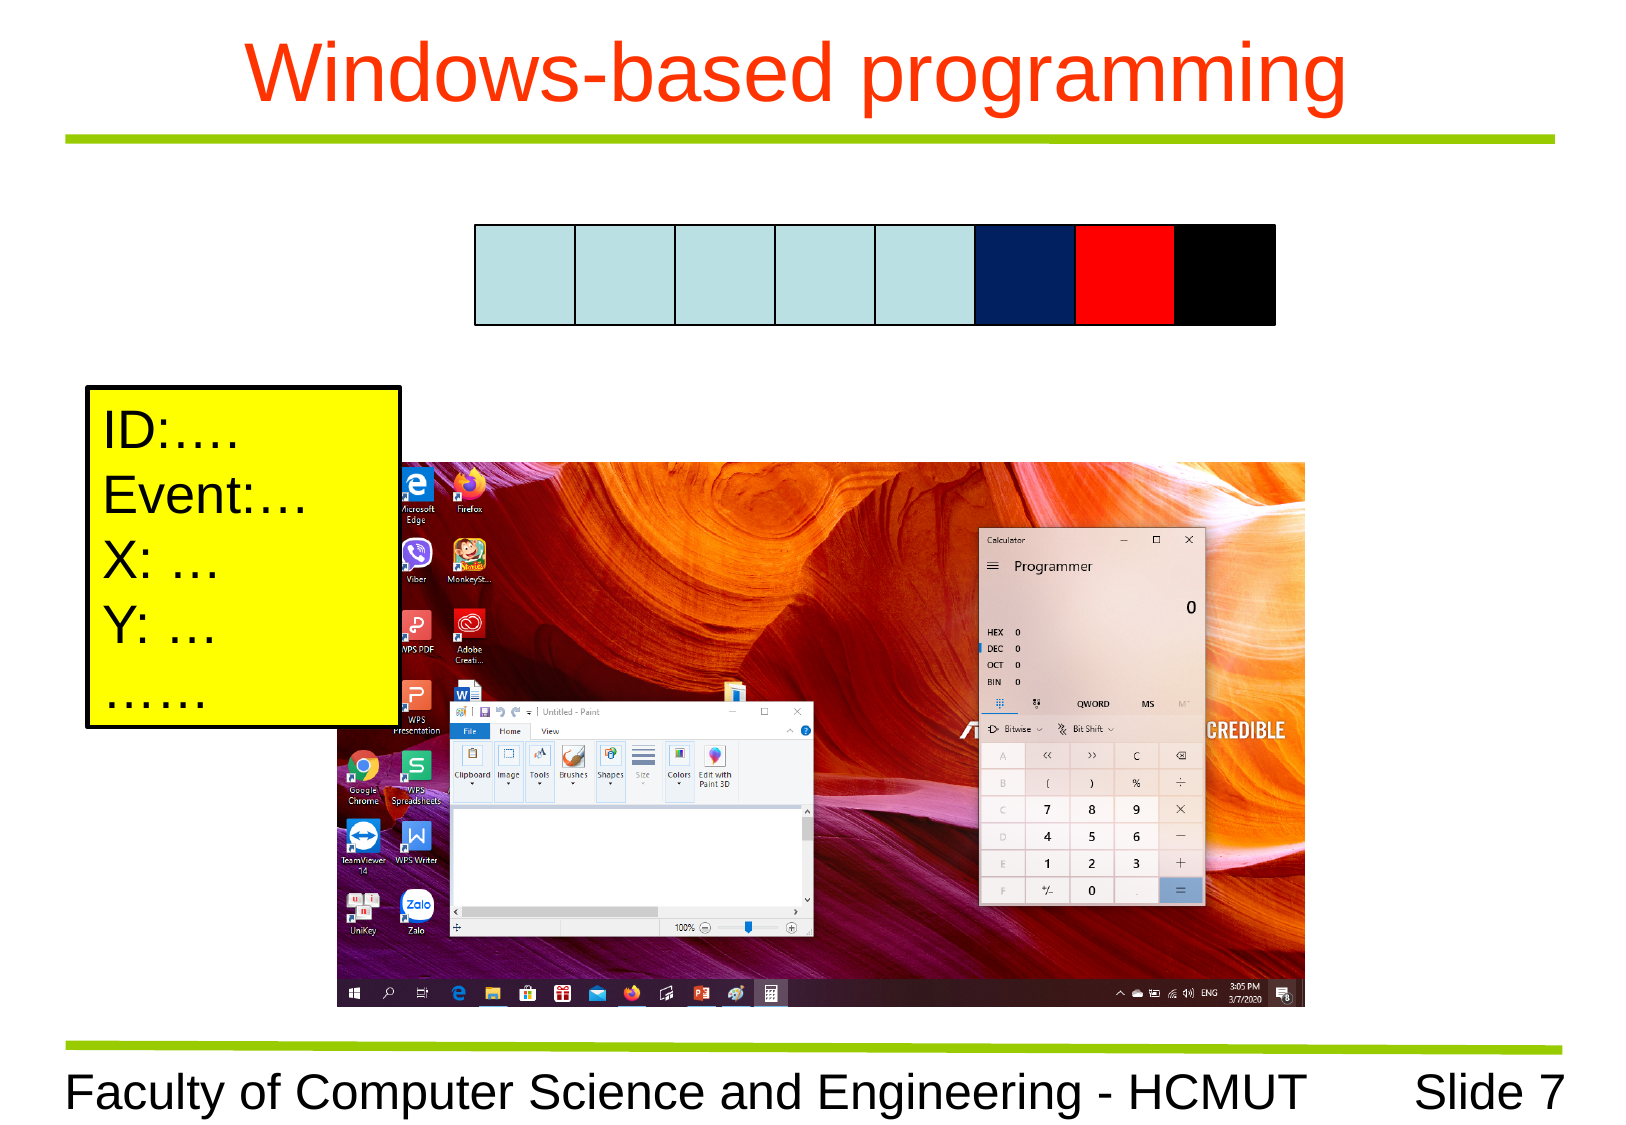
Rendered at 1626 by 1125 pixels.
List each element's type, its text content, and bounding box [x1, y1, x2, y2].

text_box [1175, 224, 1275, 325]
text_box [575, 224, 675, 325]
text_box [1074, 224, 1175, 325]
picture [337, 462, 1305, 1007]
text_box [774, 224, 875, 325]
text_box [675, 224, 774, 325]
text_box [875, 224, 975, 325]
text_box [975, 224, 1074, 325]
text_box ID:…. Event:… X: … Y: … …… [87, 387, 400, 727]
title Windows-based programming [50, 15, 1544, 121]
text_box [474, 224, 575, 325]
